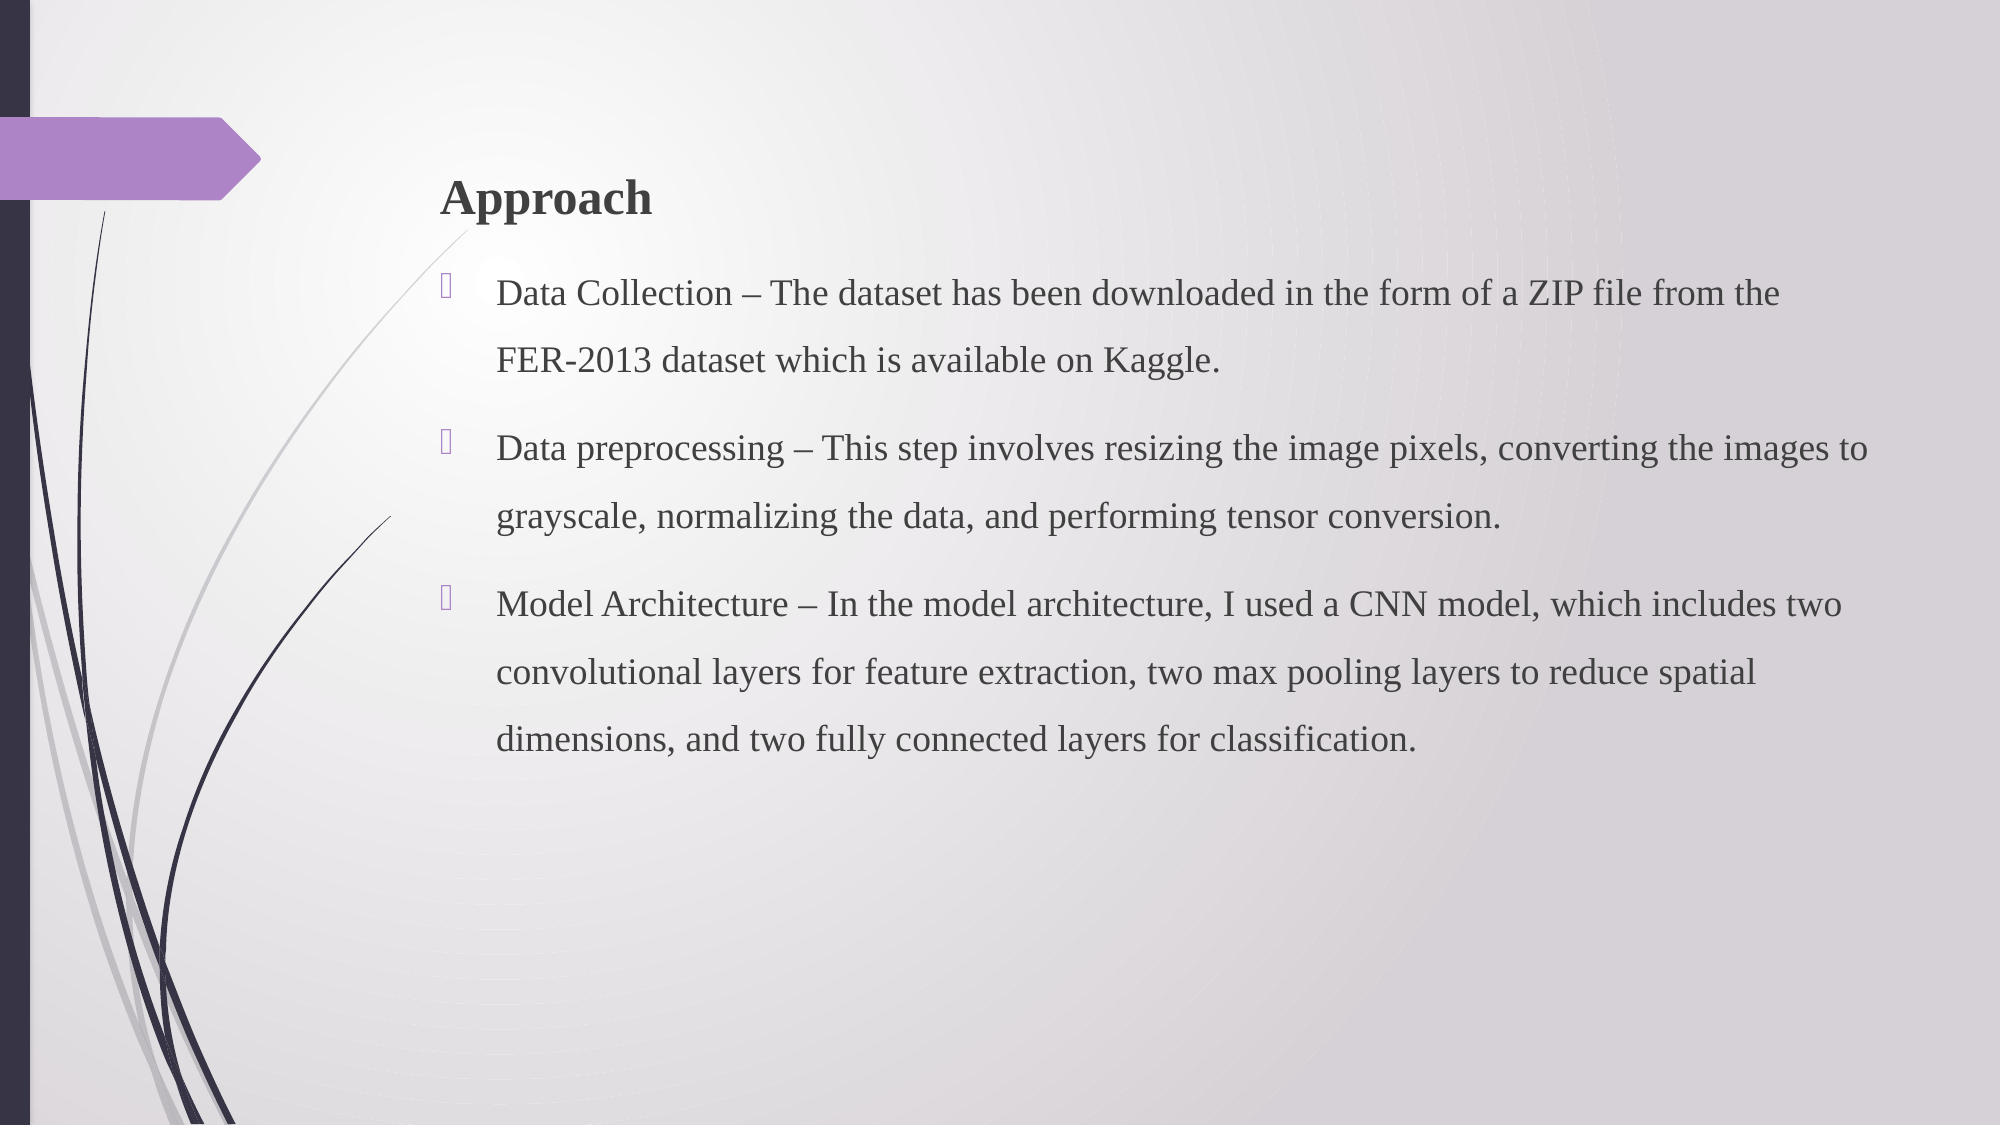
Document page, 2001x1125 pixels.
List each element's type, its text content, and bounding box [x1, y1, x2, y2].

list Approach Data Collection – The dataset has been downloaded in the form of a ZIP file from the FER-2013 dataset which is available on Kaggle. Data preprocessing – This step involves resizing the image pixels, converting the images to grayscale, normalizing the data, and performing tensor conversion. Model Architecture – In the model architecture, I used a CNN model, which includes two convolutional layers for feature extraction, two max pooling layers to reduce spatial dimensions, and two fully connected layers for classification. [424, 120, 1888, 970]
